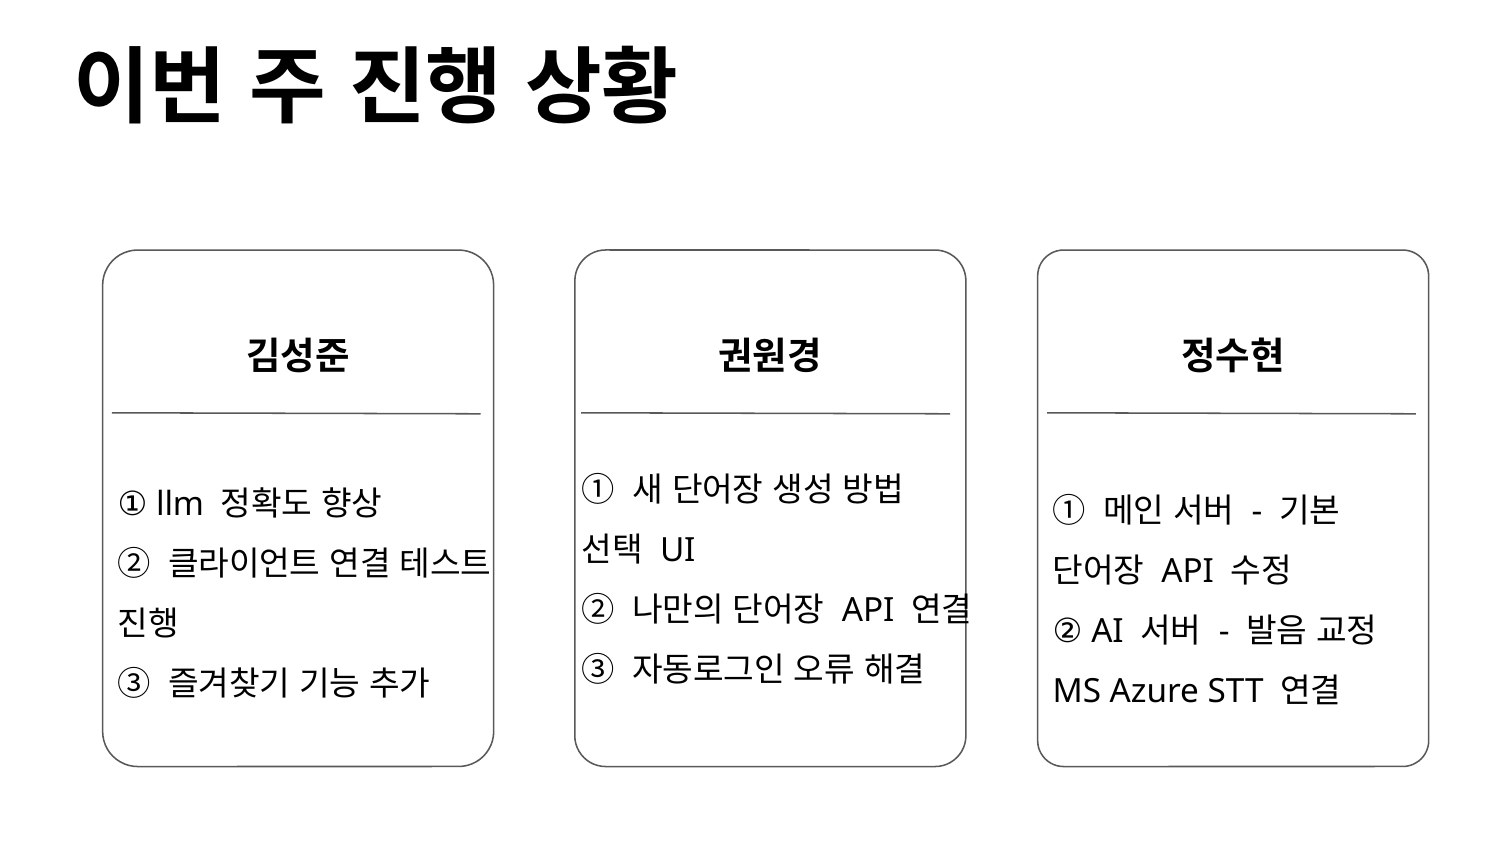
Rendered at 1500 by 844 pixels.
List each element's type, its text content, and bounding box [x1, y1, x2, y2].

text_box [574, 703, 966, 767]
text_box 권원경 [649, 317, 891, 393]
text_box [102, 250, 494, 447]
text_box [574, 249, 966, 433]
text_box 정수현 [1112, 317, 1354, 393]
text_box ① 새 단어장 생성 방법 선택 UI ② 나만의 단어장 API 연결 ③ 자동로그인 오류 해결 [566, 433, 988, 703]
text_box [1037, 724, 1429, 767]
text_box 김성준 [177, 317, 419, 393]
text_box ① llm 정확도 향상 ② 클라이언트 연결 테스트 진행 ③ 즐겨찾기 기능 추가 [102, 447, 517, 717]
text_box [102, 717, 494, 767]
title 이번 주 진행 상황 [58, 35, 1457, 130]
text_box ① 메인 서버 - 기본 단어장 API 수정 ② AI 서버 - 발음 교정 MS Azure STT 연결 [1037, 454, 1429, 724]
text_box [1037, 250, 1429, 454]
